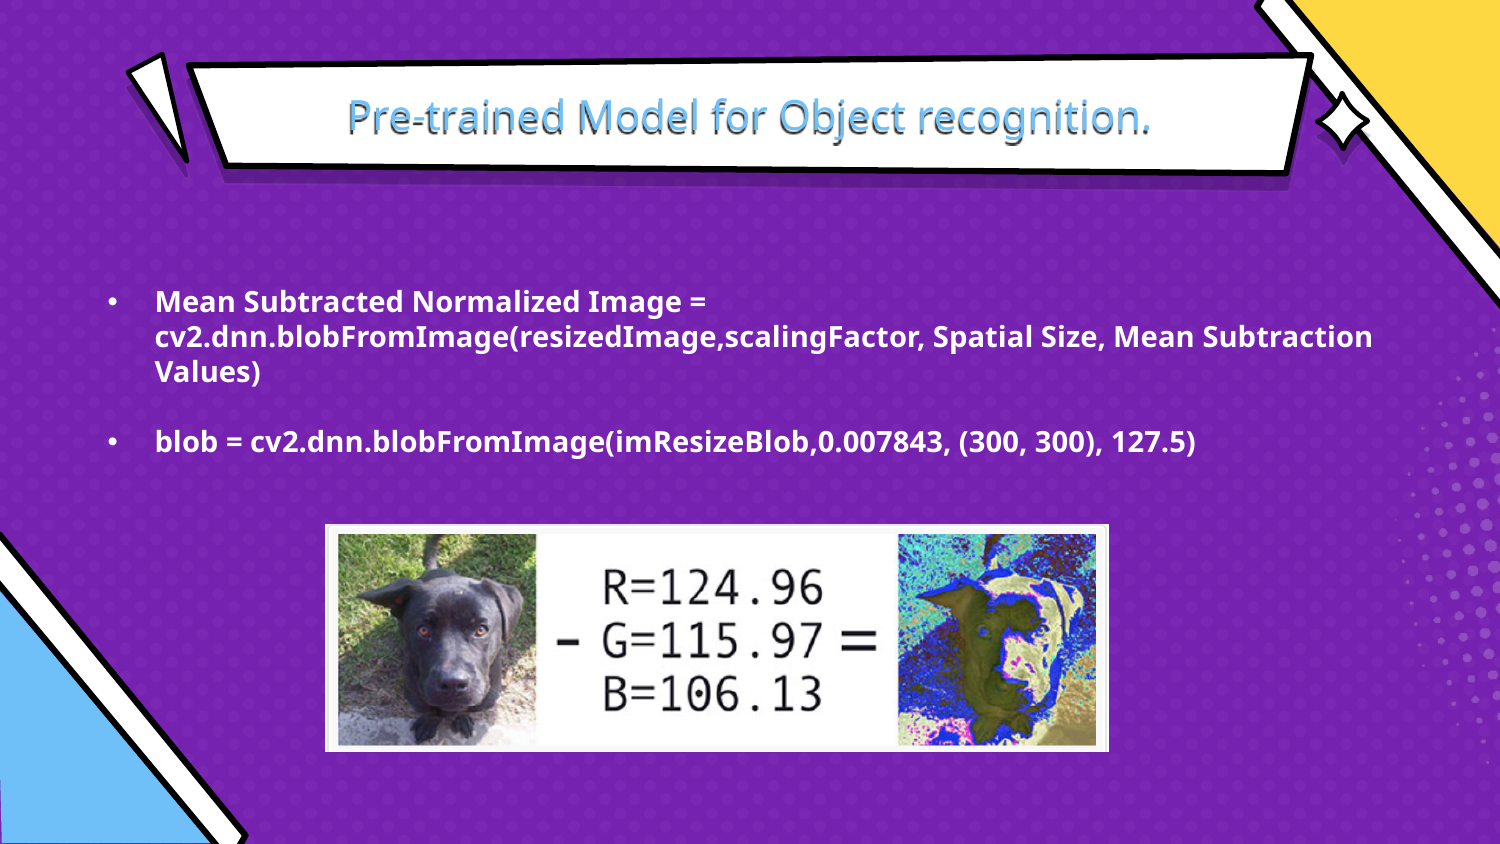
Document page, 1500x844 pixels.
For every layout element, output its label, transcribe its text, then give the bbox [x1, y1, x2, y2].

title Pre-trained Model for Object recognition. [116, 91, 1383, 137]
picture [324, 524, 1110, 753]
text_box Mean Subtracted Normalized Image = cv2.dnn.blobFromImage(resizedImage,scalingFactor, Spatial Size, Mean Subtraction Values) blob = cv2.dnn.blobFromImage(imResizeBlob,0.007843, (300, 300), 127.5) [92, 268, 1436, 596]
